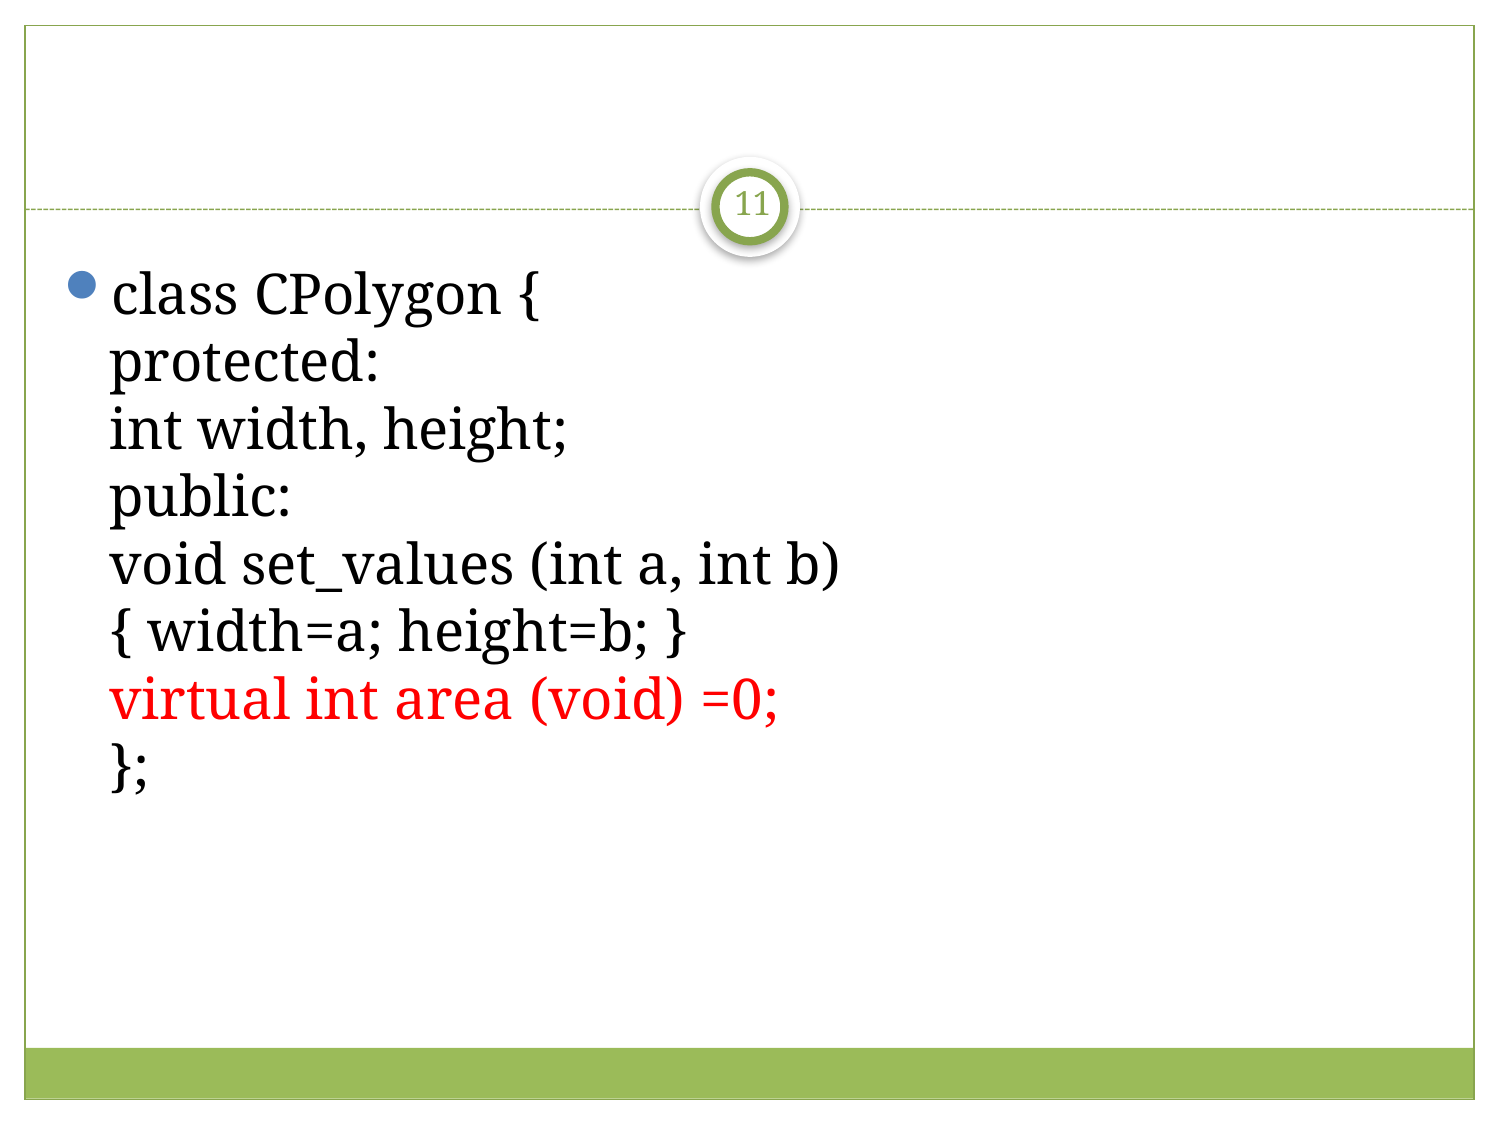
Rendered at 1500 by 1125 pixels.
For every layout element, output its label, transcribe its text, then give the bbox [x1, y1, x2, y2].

slide_number 11 [715, 168, 791, 241]
list class CPolygon { protected: int width, height; public: void set_values (int a, int b) { width=a; height=b; } virtual int area (void) =0; }; [49, 250, 1445, 1001]
